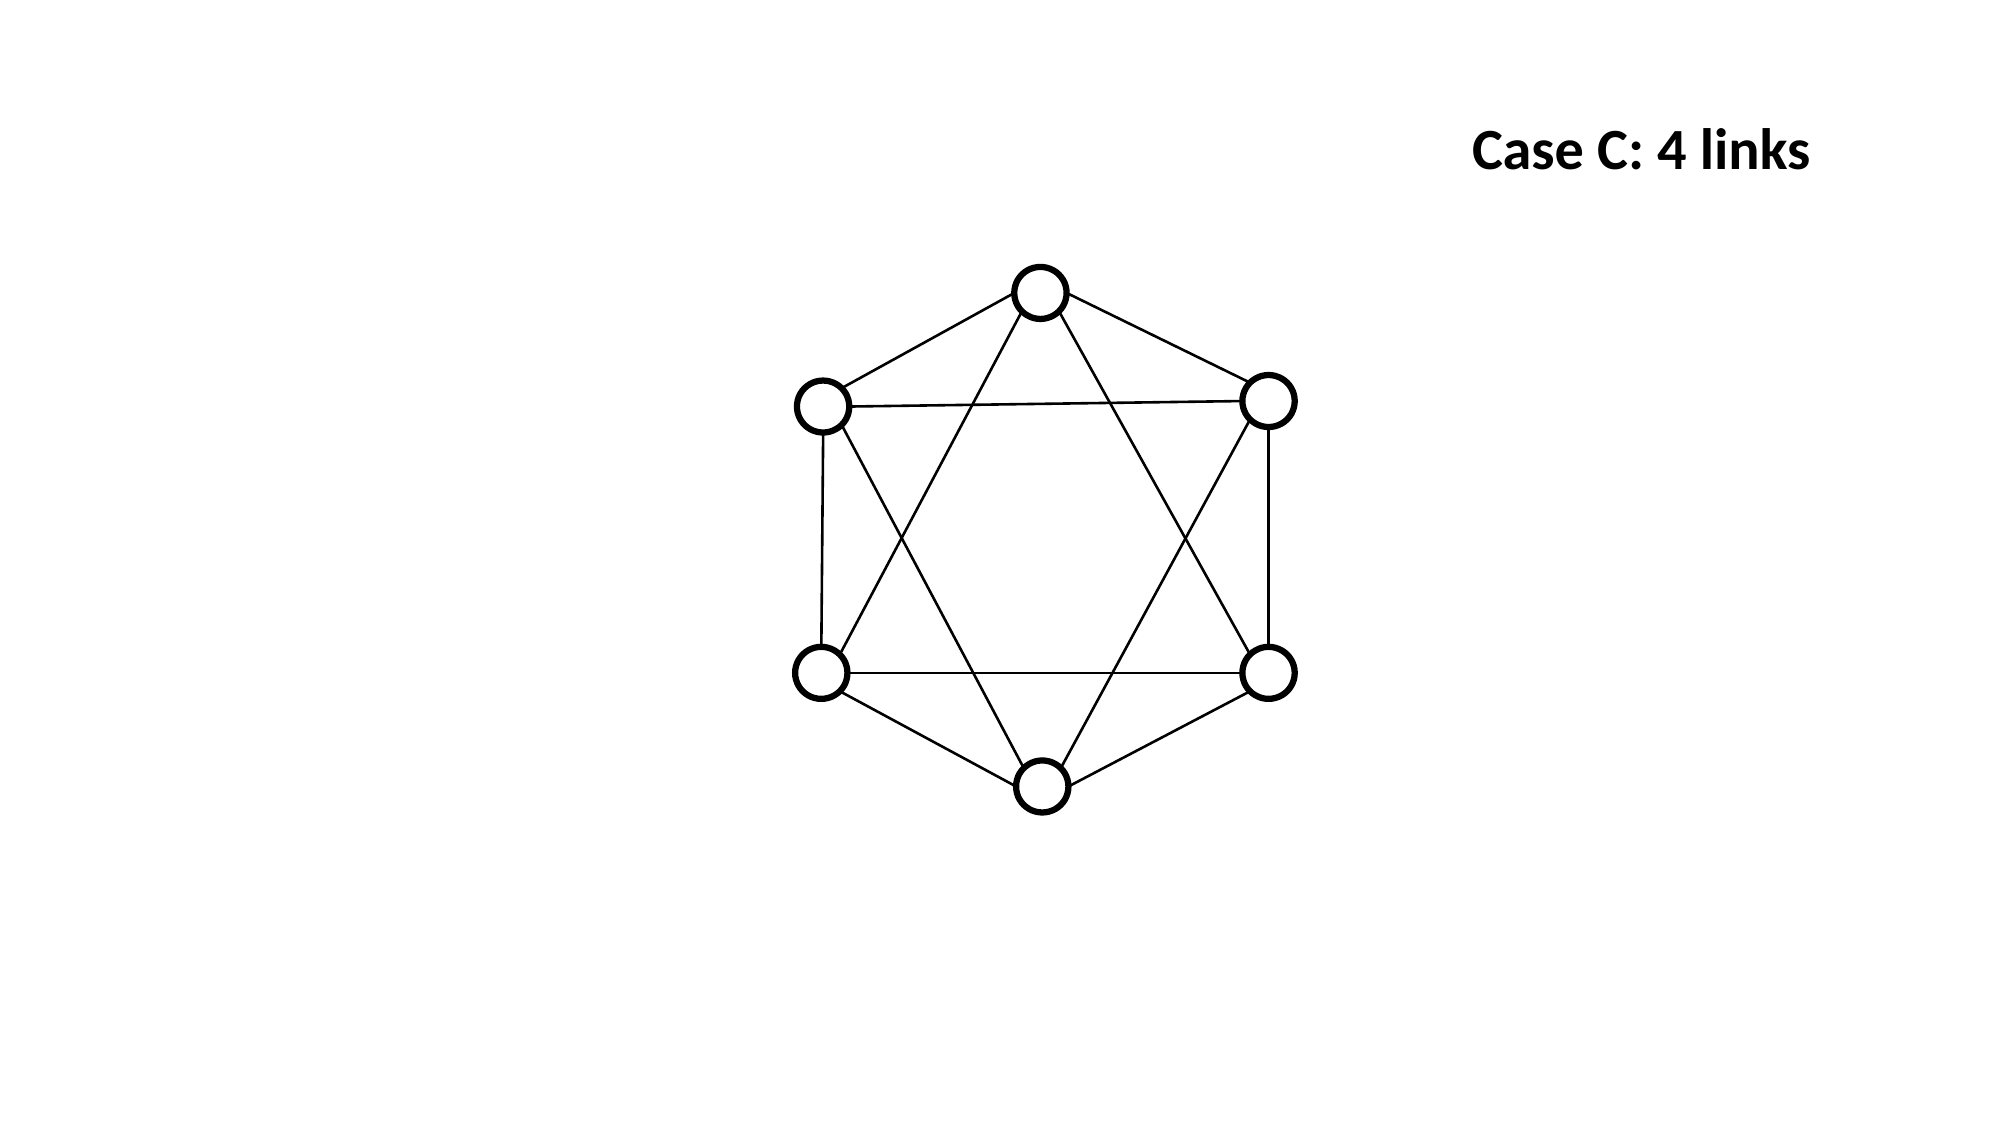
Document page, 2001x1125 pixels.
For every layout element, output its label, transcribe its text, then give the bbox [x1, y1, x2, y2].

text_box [839, 311, 1022, 655]
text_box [841, 292, 1015, 311]
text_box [849, 401, 1243, 407]
text_box Case C: 4 links [1457, 103, 1826, 189]
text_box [1060, 419, 1251, 769]
text_box [1015, 759, 1070, 814]
text_box [794, 645, 841, 700]
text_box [841, 424, 1024, 769]
text_box [1251, 373, 1296, 428]
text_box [1066, 292, 1251, 311]
text_box [795, 379, 839, 434]
text_box [1251, 645, 1296, 700]
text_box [839, 691, 1017, 787]
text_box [1068, 769, 1251, 787]
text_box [1058, 311, 1251, 655]
text_box [1013, 265, 1068, 320]
